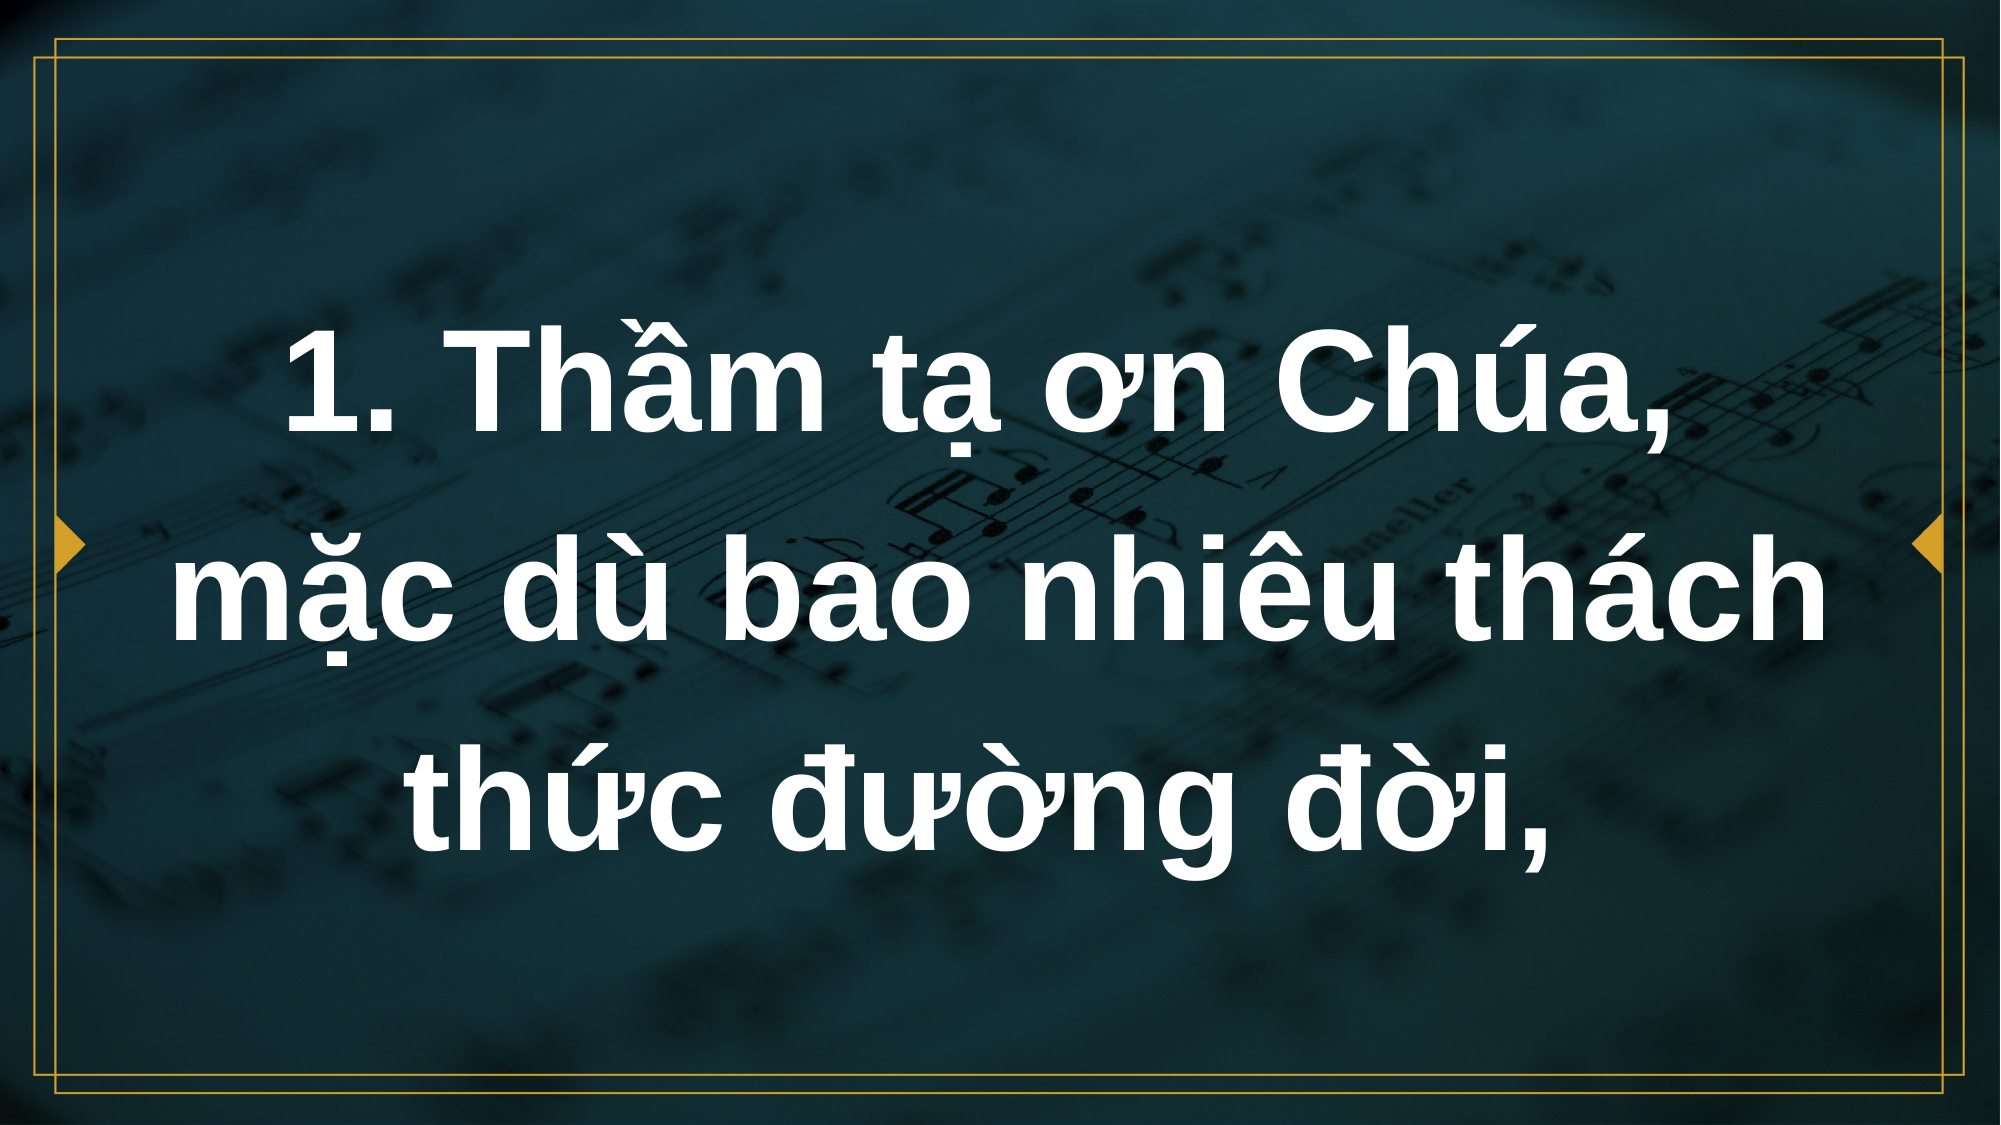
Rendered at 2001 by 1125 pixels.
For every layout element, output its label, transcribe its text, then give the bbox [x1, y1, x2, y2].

picture [0, 0, 2000, 1125]
title 1. Thầm tạ ơn Chúa, mặc dù bao nhiêu thách thức đường đời, [55, 53, 1945, 1077]
